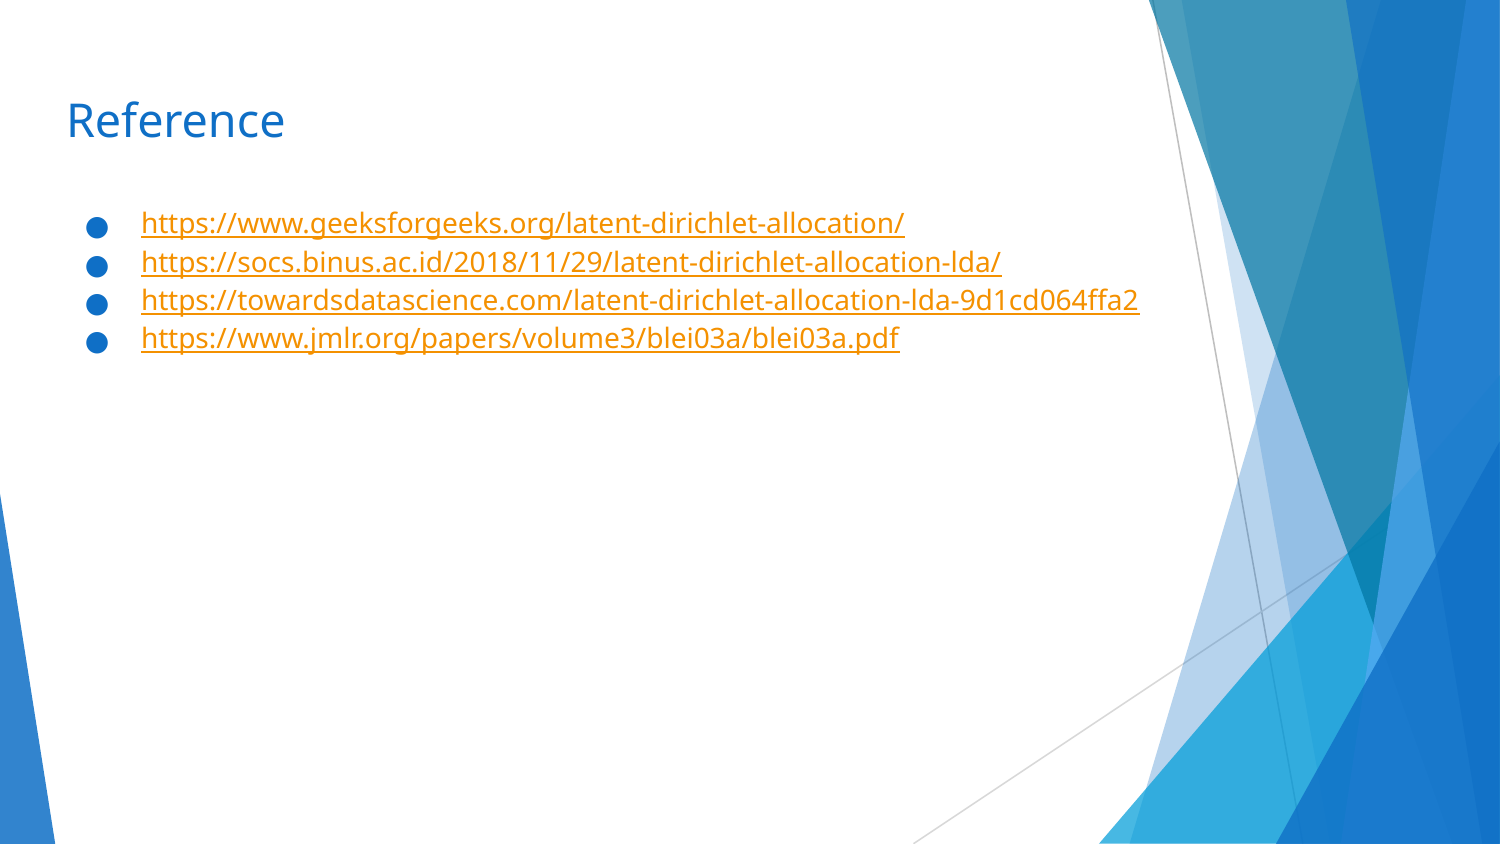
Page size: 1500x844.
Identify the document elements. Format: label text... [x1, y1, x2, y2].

title Reference [51, 72, 1449, 167]
list https://www.geeksforgeeks.org/latent-dirichlet-allocation/ https://socs.binus.ac.id/2018/11/29/latent-dirichlet-allocation-lda/ https://towardsdatascience.com/latent-dirichlet-allocation-lda-9d1cd064ffa2 https://www.jmlr.org/papers/volume3/blei03a/blei03a.pdf [51, 189, 1449, 750]
